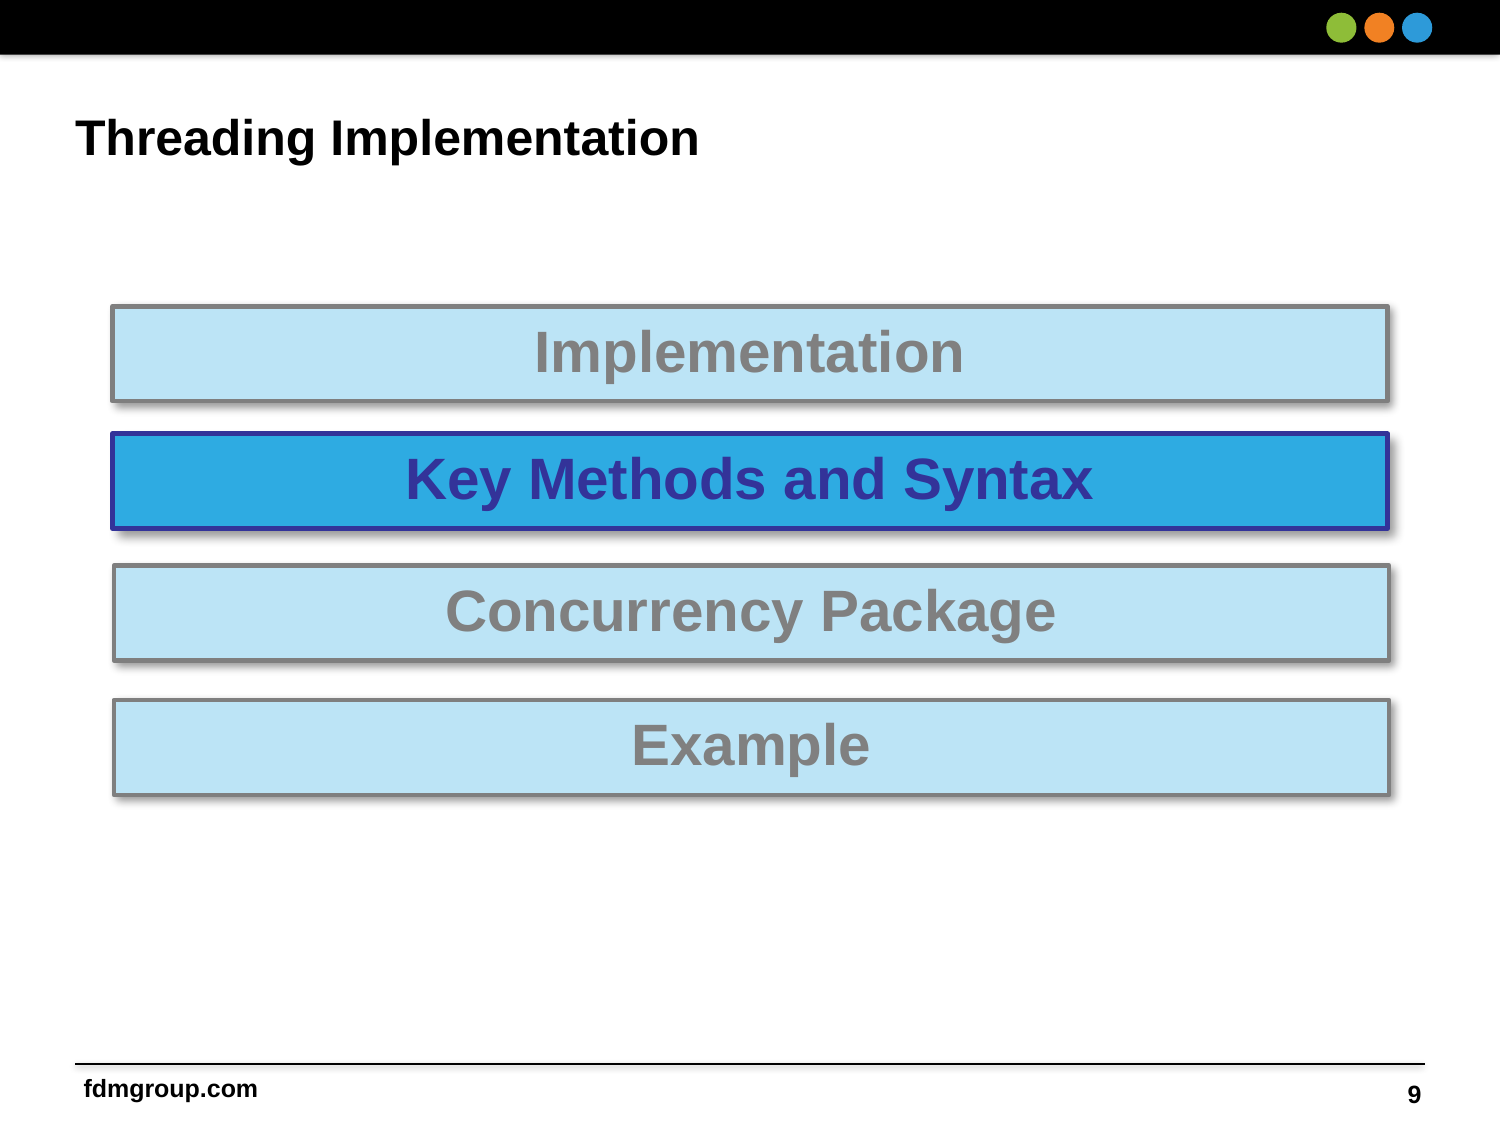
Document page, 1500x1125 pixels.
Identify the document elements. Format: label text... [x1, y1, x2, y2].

title Threading Implementation [75, 105, 1425, 174]
slide_number 9 [1086, 1063, 1437, 1124]
list Key Methods and Syntax [110, 431, 1390, 531]
list Implementation [110, 304, 1390, 403]
list Concurrency Package [112, 563, 1391, 663]
list Example [112, 698, 1391, 797]
